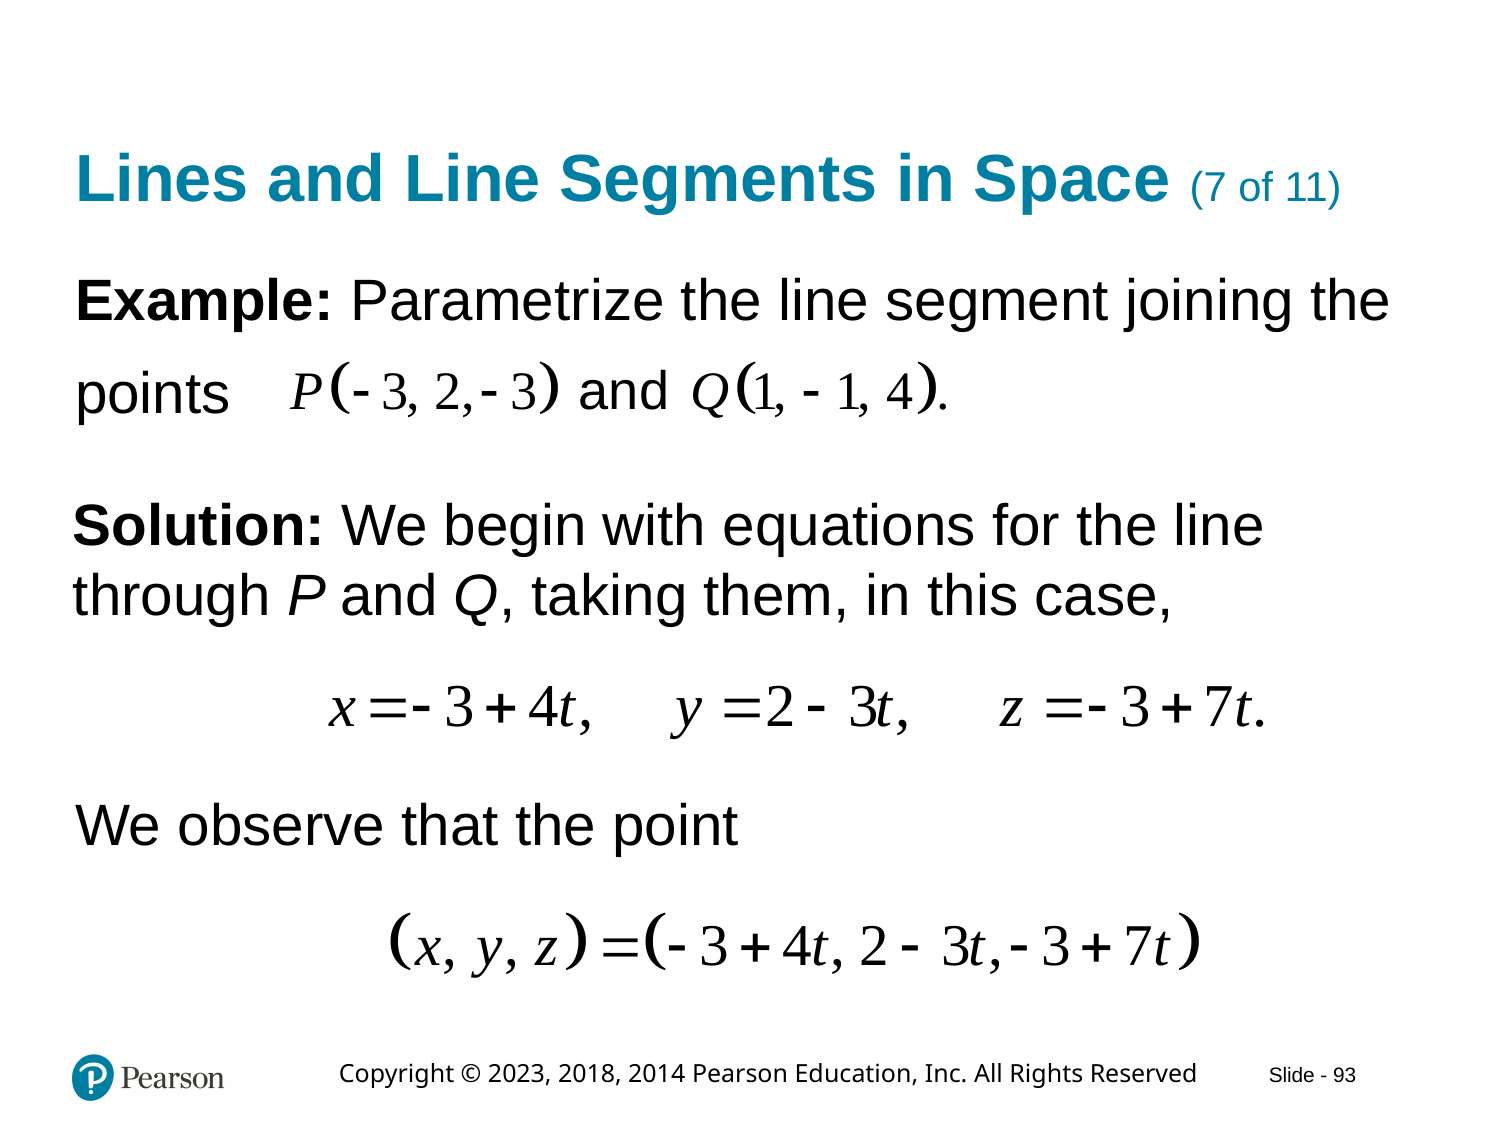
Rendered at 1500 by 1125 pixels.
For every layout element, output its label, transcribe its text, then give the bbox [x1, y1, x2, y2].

title Lines and Line Segments in Space (7 of 11) [75, 35, 1425, 216]
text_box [280, 350, 958, 442]
list We observe that the point [75, 787, 775, 875]
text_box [323, 673, 1269, 746]
list Example: Parametrize the line segment joining the [75, 262, 1425, 342]
list points [75, 354, 263, 435]
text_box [386, 909, 1200, 991]
list Solution: We begin with equations for the line through P and Q, taking them, in this case, [72, 487, 1413, 638]
picture [51, 1053, 245, 1102]
